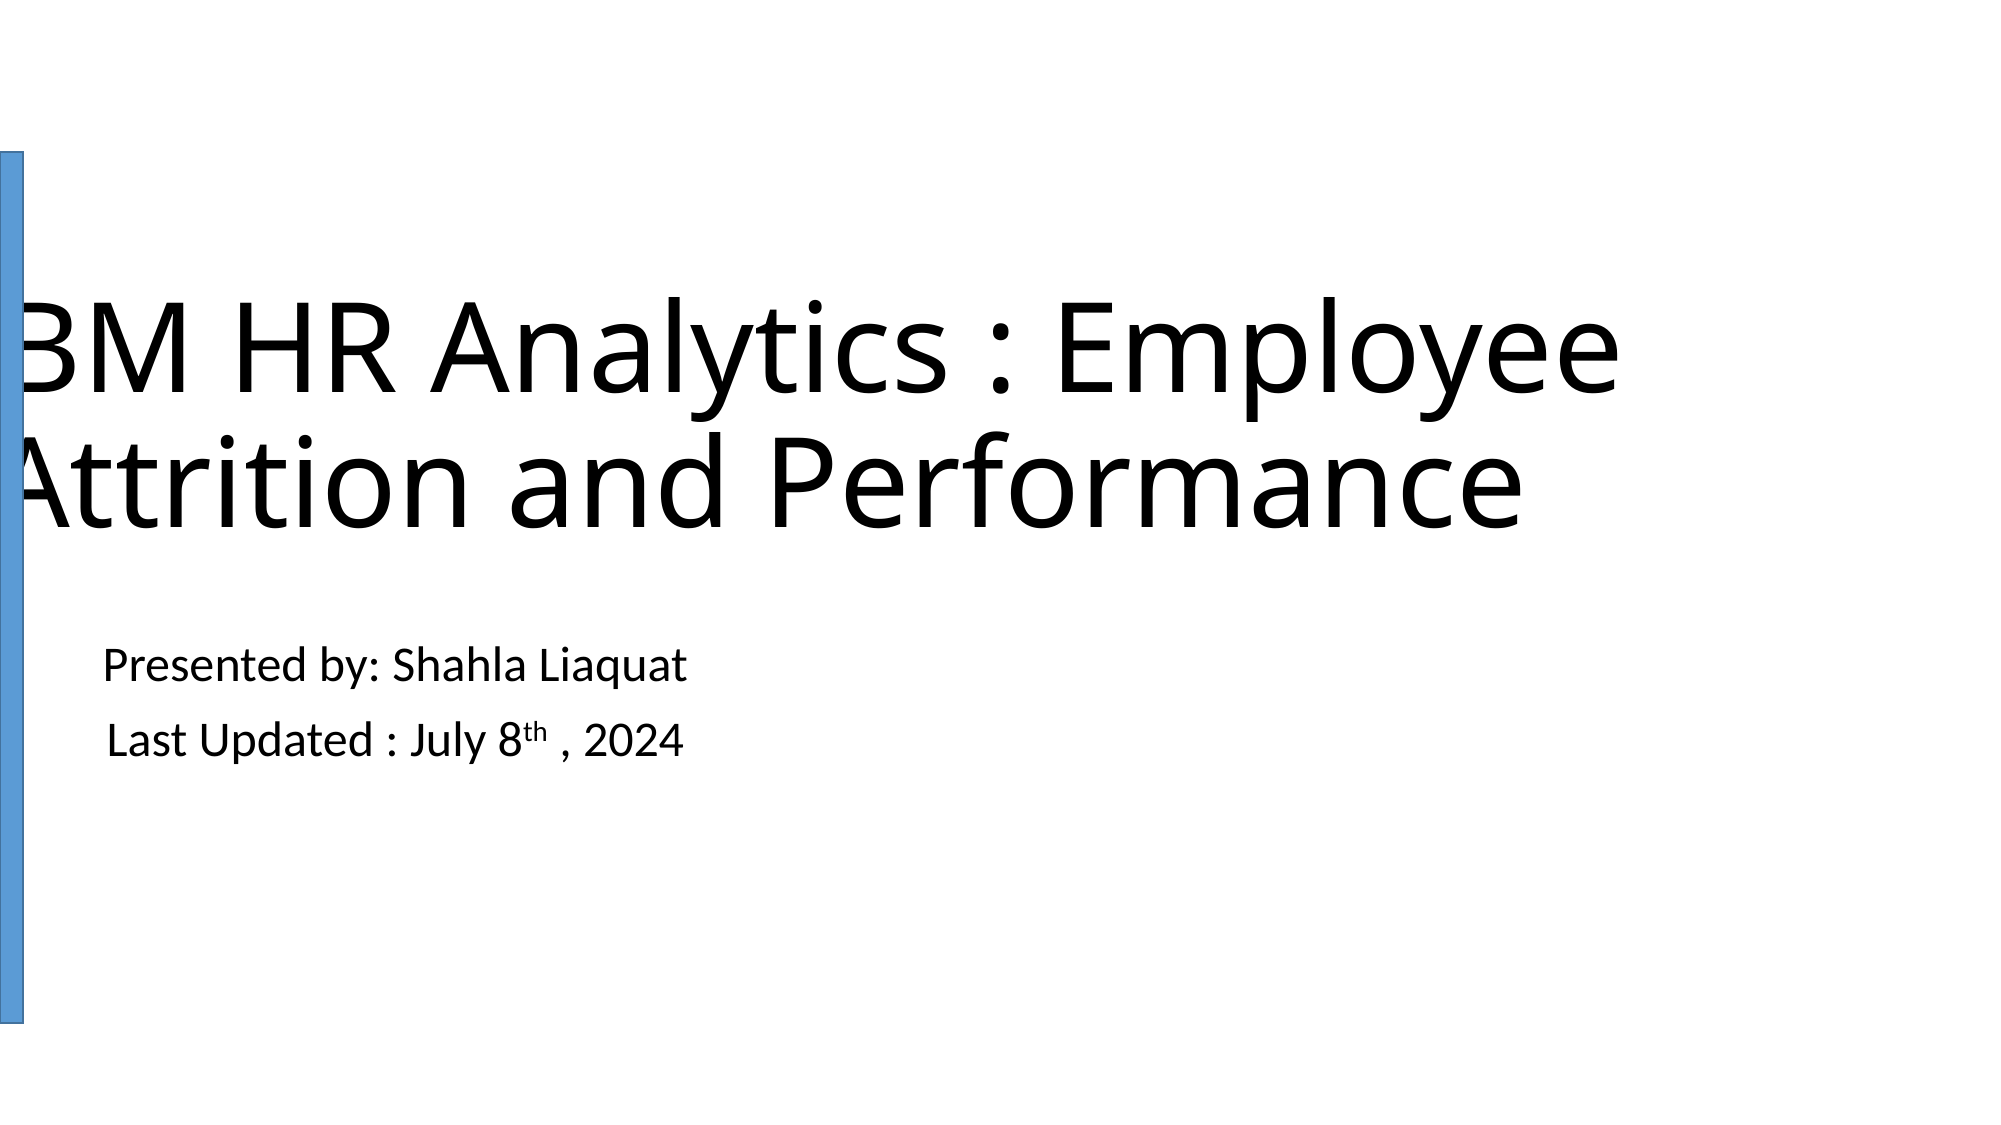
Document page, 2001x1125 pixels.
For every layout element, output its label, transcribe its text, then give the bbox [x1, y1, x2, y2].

subtitle Presented by: Shahla Liaquat Last Updated : July 8th , 2024 [24, 631, 1146, 903]
title IBM HR Analytics : Employee Attrition and Performance [24, 170, 1642, 562]
text_box [0, 151, 24, 1024]
